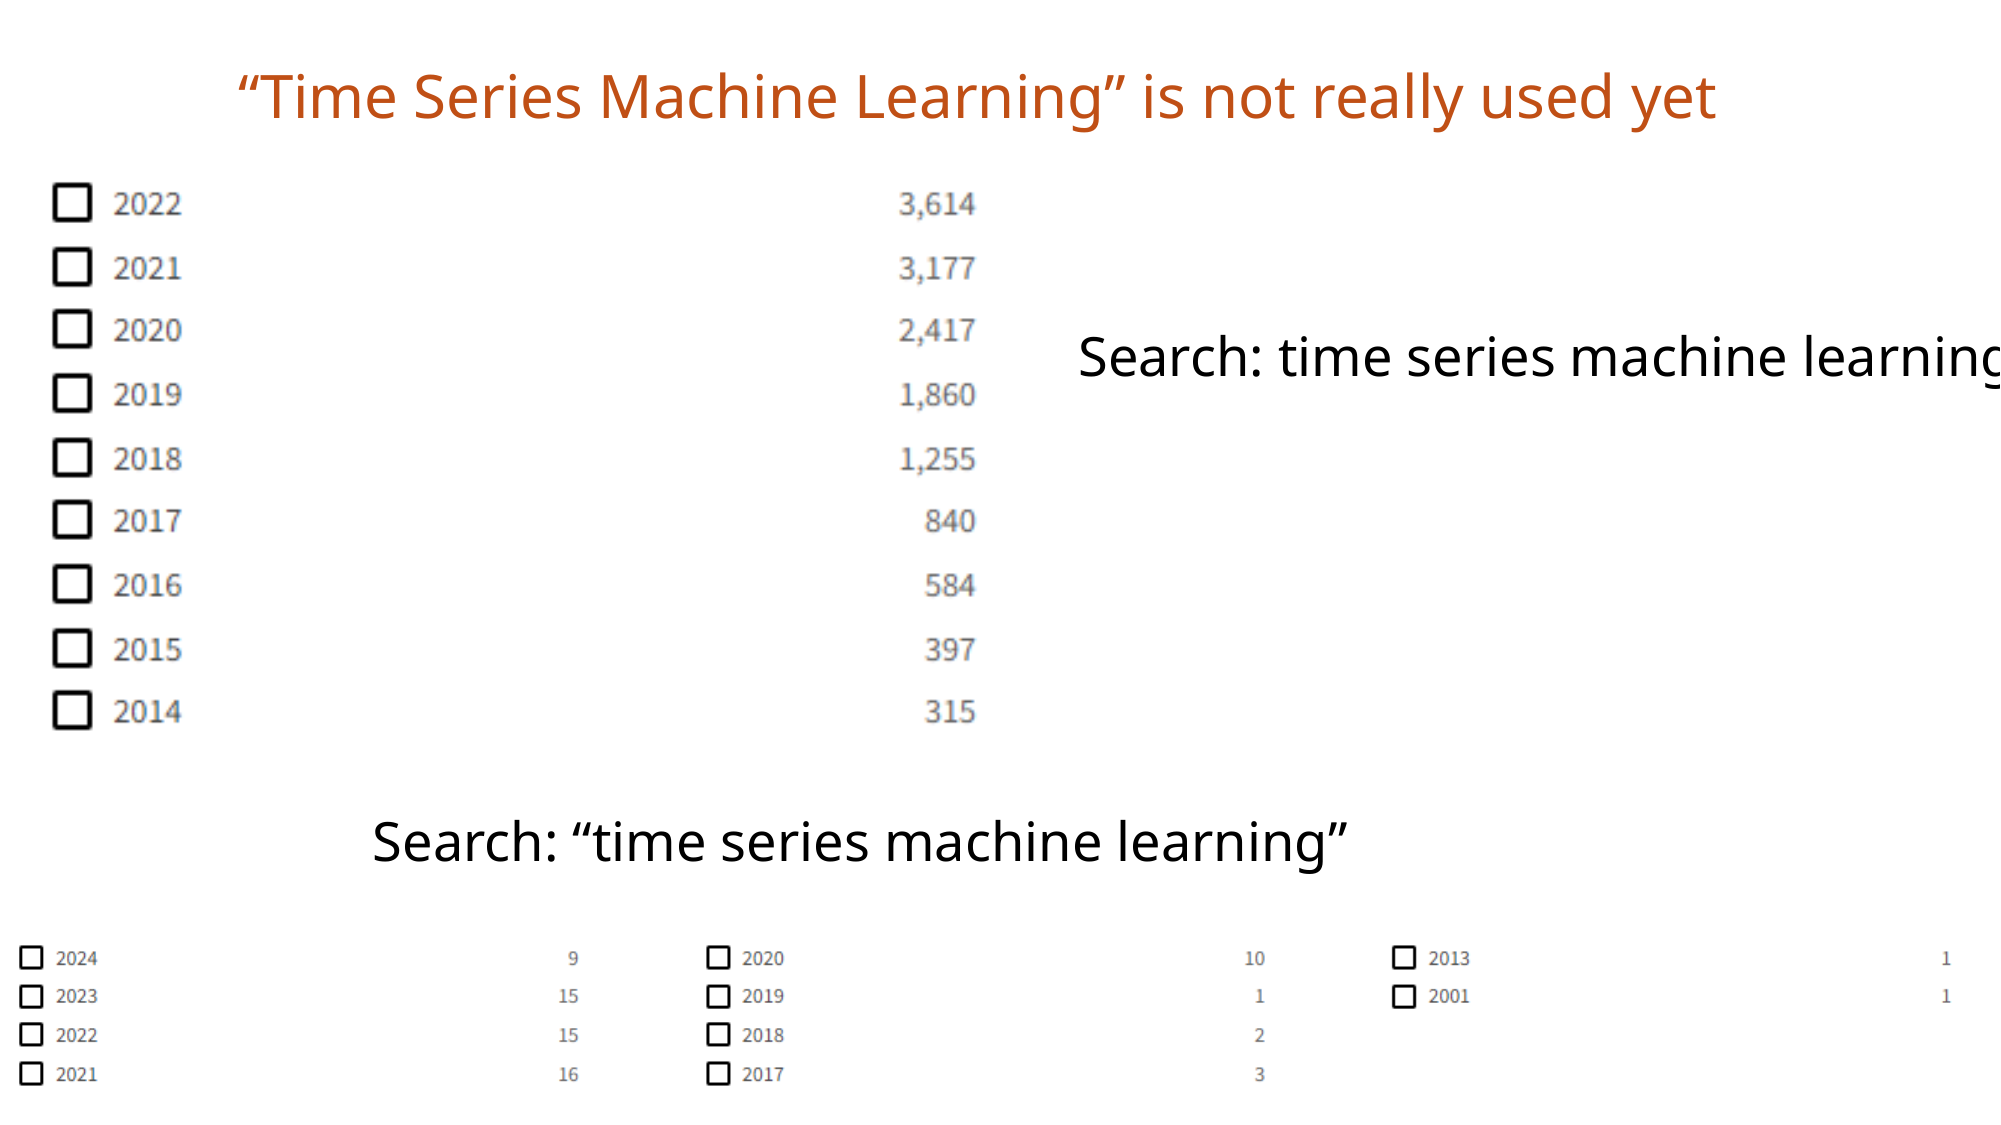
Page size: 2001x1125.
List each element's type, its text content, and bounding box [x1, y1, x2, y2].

picture [0, 905, 2000, 1125]
text_box “Time Series Machine Learning” is not really used yet [202, 30, 1754, 140]
text_box Search: time series machine learning [1065, 314, 1549, 574]
text_box Search: “time series machine learning” [358, 801, 843, 905]
picture [36, 170, 1065, 801]
